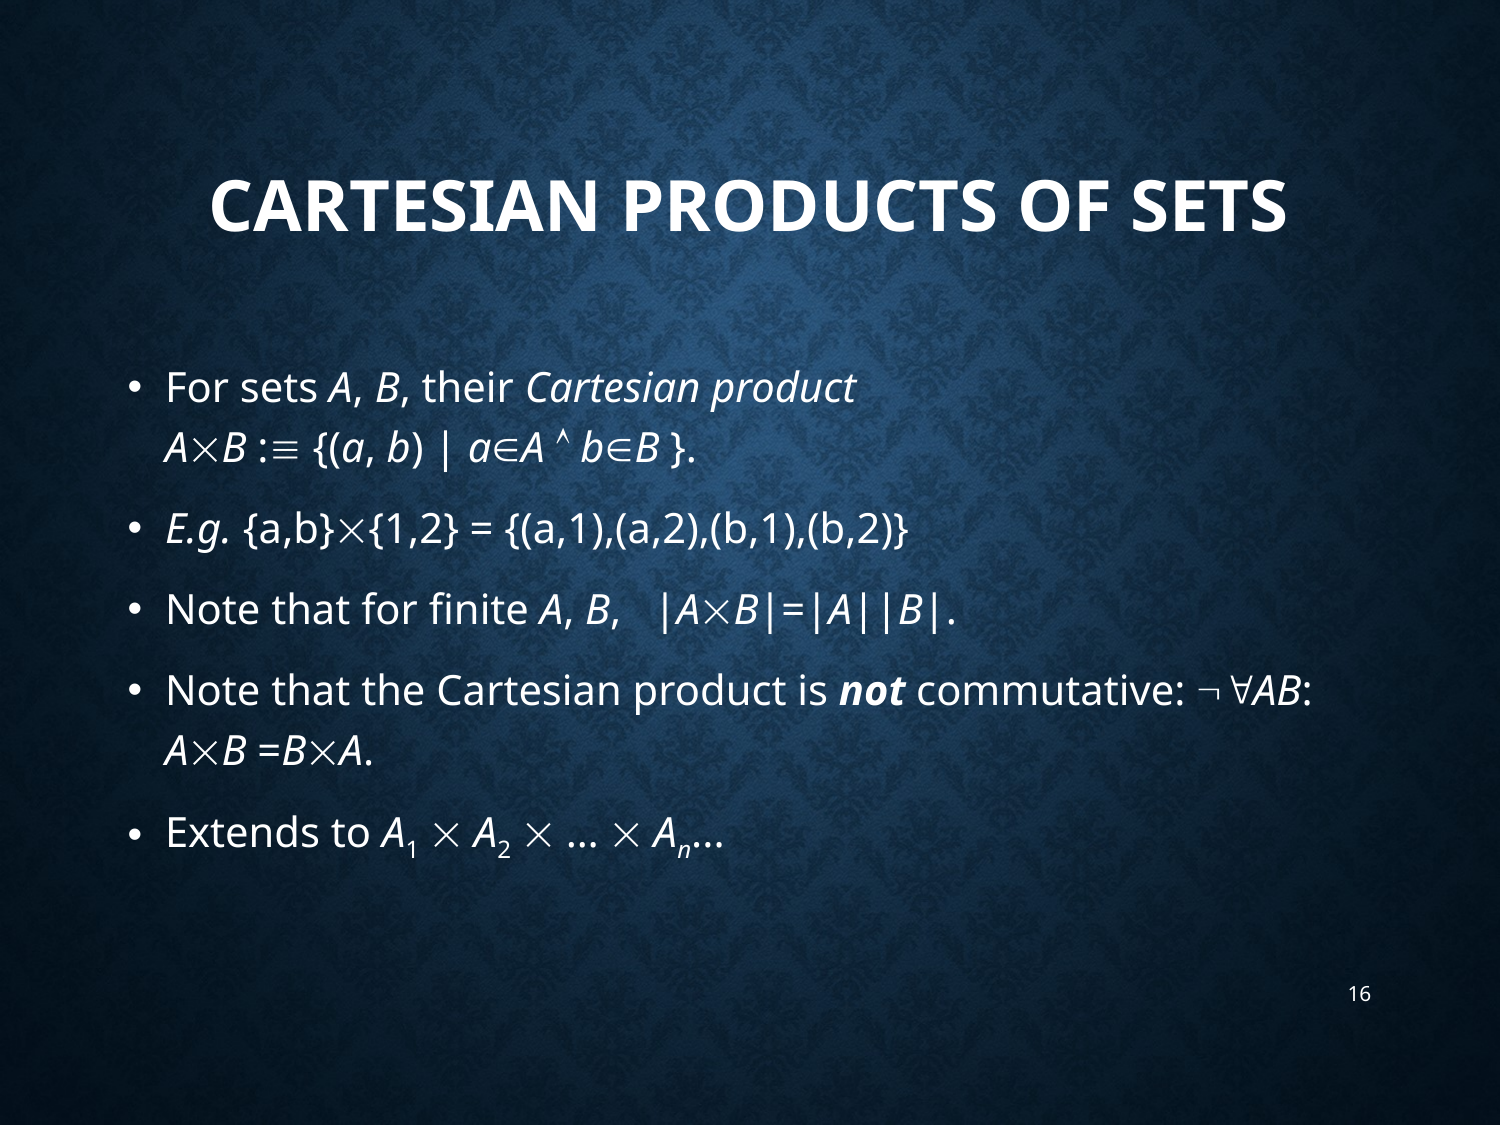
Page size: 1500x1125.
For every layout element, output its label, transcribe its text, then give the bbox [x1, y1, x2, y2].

list For sets A, B, their Cartesian product AB : {(a, b) | aA  bB }. E.g. {a,b}{1,2} = {(a,1),(a,2),(b,1),(b,2)} Note that for finite A, B, |AB|=|A||B|. Note that the Cartesian product is not commutative: AB: AB =BA. Extends to A1  A2  …  An... [112, 343, 1387, 950]
title Cartesian Products of Sets [112, 99, 1387, 318]
picture [0, 0, 1500, 1125]
slide_number 16 [1293, 965, 1387, 1025]
